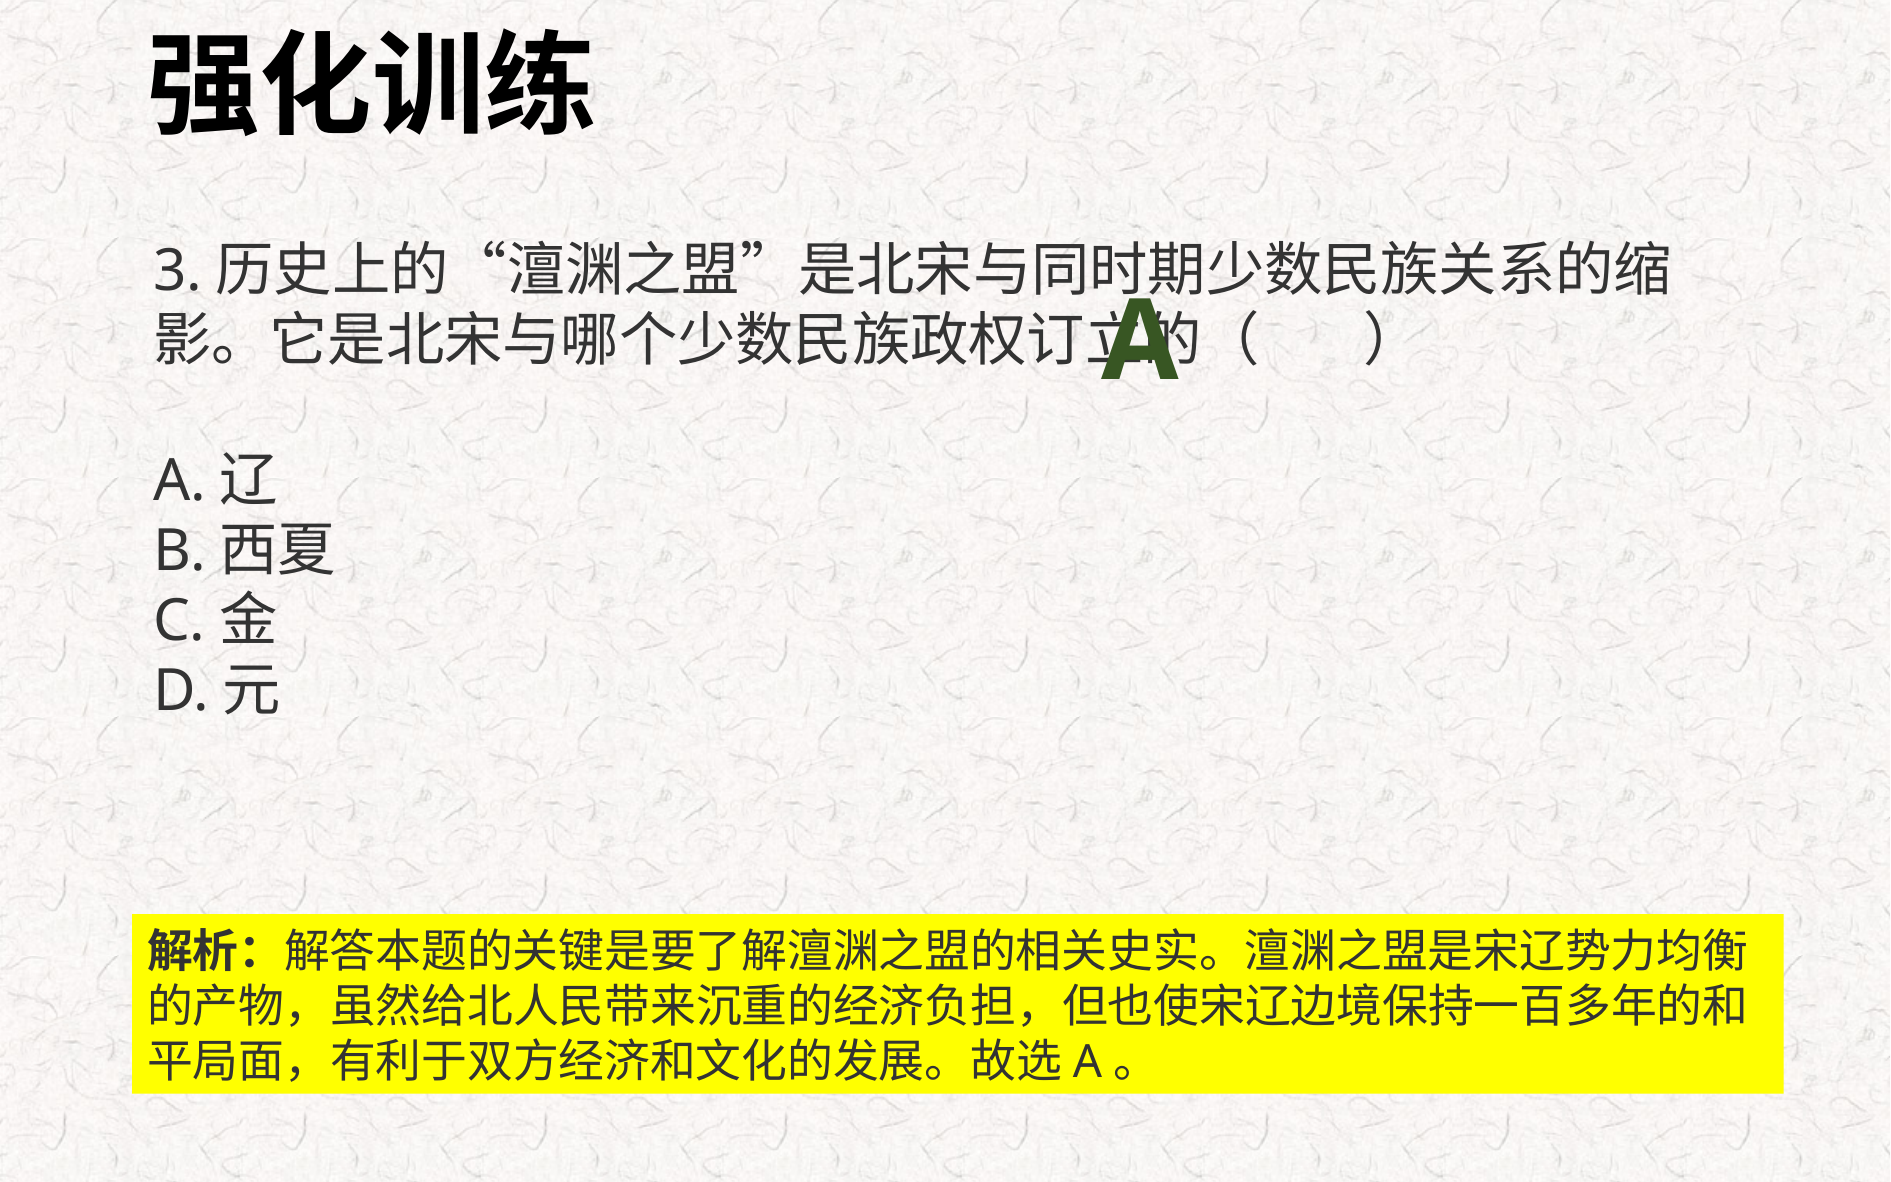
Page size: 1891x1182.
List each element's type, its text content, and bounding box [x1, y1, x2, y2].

text_box 解析：解答本题的关键是要了解澶渊之盟的相关史实。澶渊之盟是宋辽势力均衡的产物，虽然给北人民带来沉重的经济负担，但也使宋辽边境保持一百多年的和平局面，有利于双方经济和文化的发展。故选A。 [132, 914, 1784, 1094]
picture [0, 0, 1891, 1182]
text_box A [1086, 259, 1194, 410]
text_box 强化训练 [132, 5, 670, 155]
text_box 3.历史上的“澶渊之盟”是北宋与同时期少数民族关系的缩影。它是北宋与哪个少数民族政权订立的（ ） A.辽 B.西夏 C.金 D.元 [138, 225, 1784, 730]
